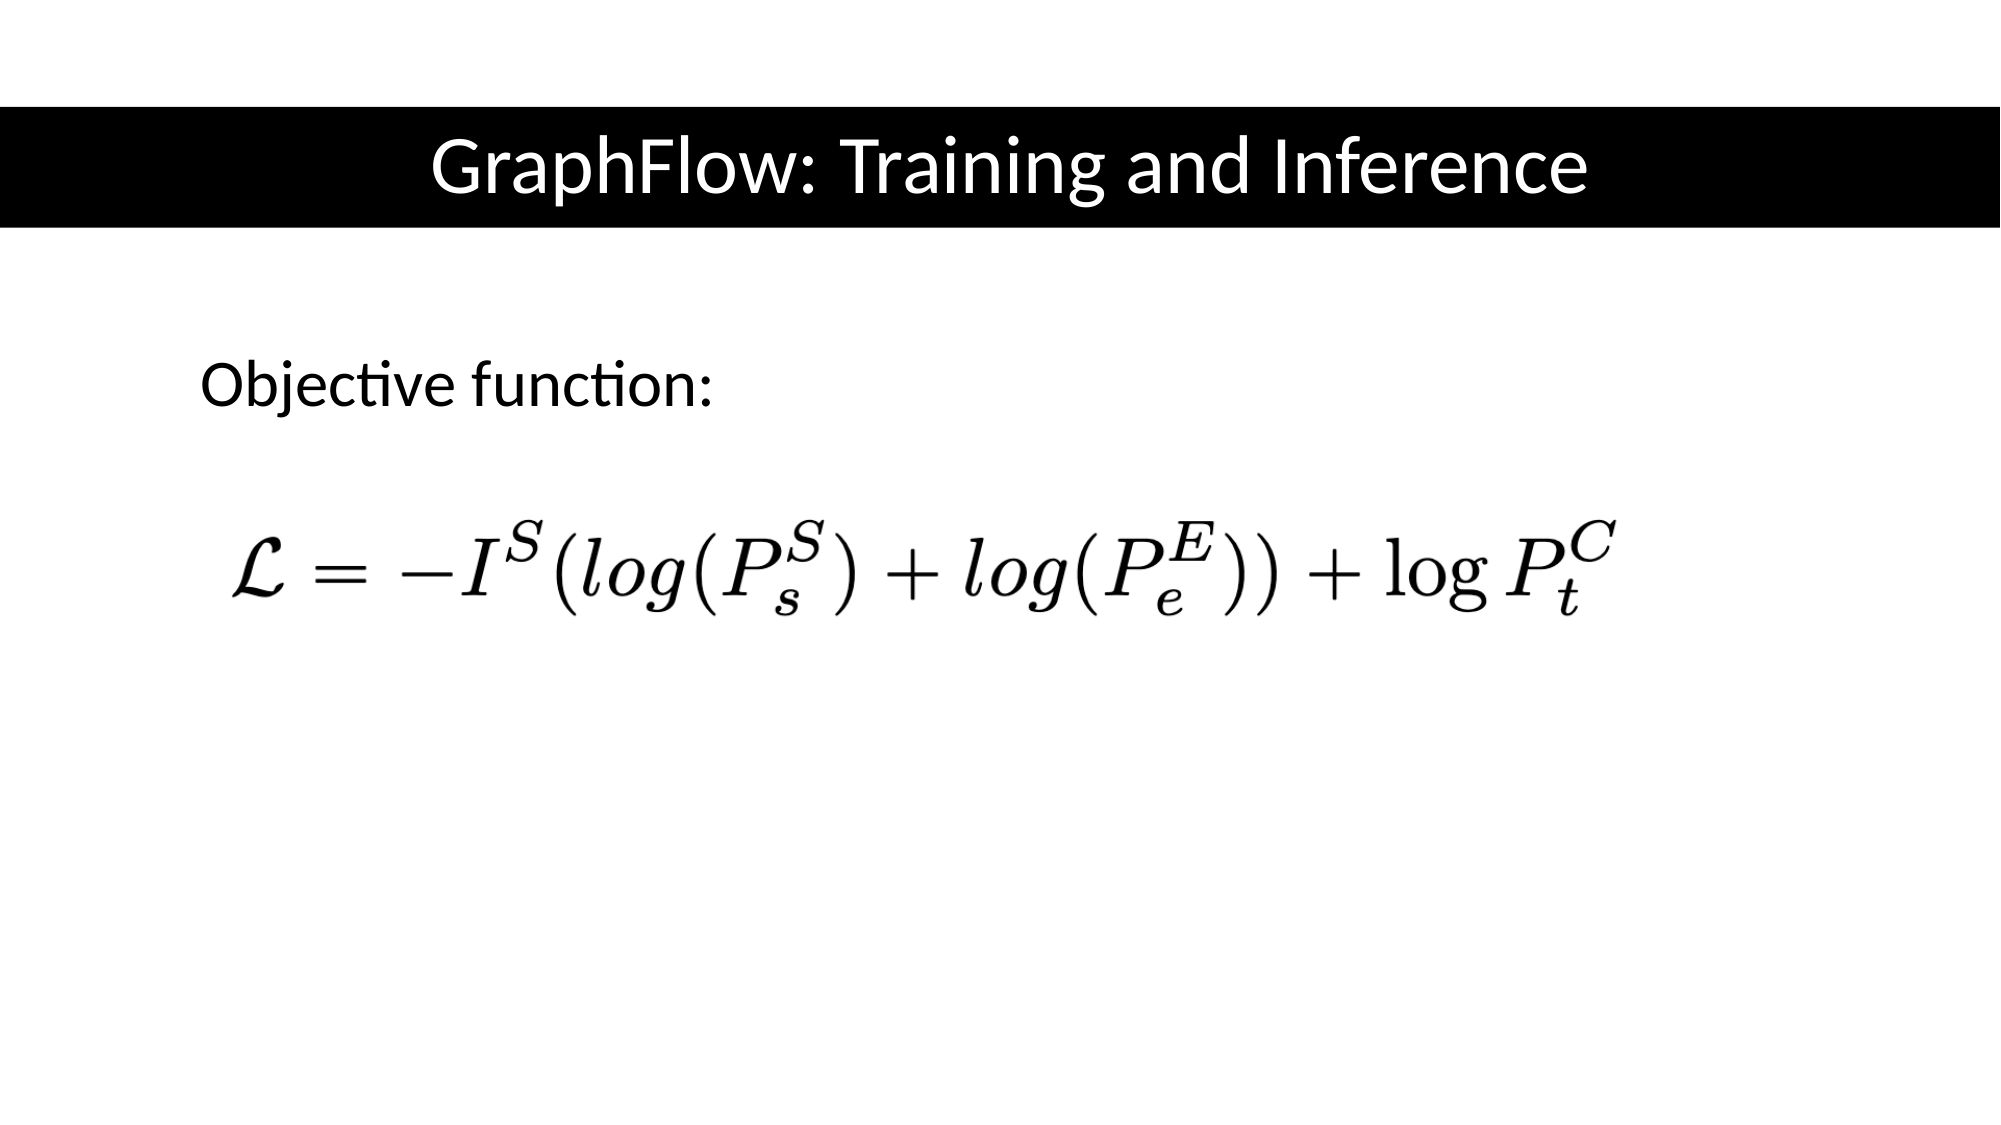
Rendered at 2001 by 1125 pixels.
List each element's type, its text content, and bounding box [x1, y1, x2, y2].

text_box [0, 106, 91, 228]
picture [206, 475, 1633, 655]
text_box [1931, 106, 2000, 228]
text_box Objective function: [185, 332, 731, 462]
title GraphFlow: Training and Inference [91, 105, 1931, 228]
